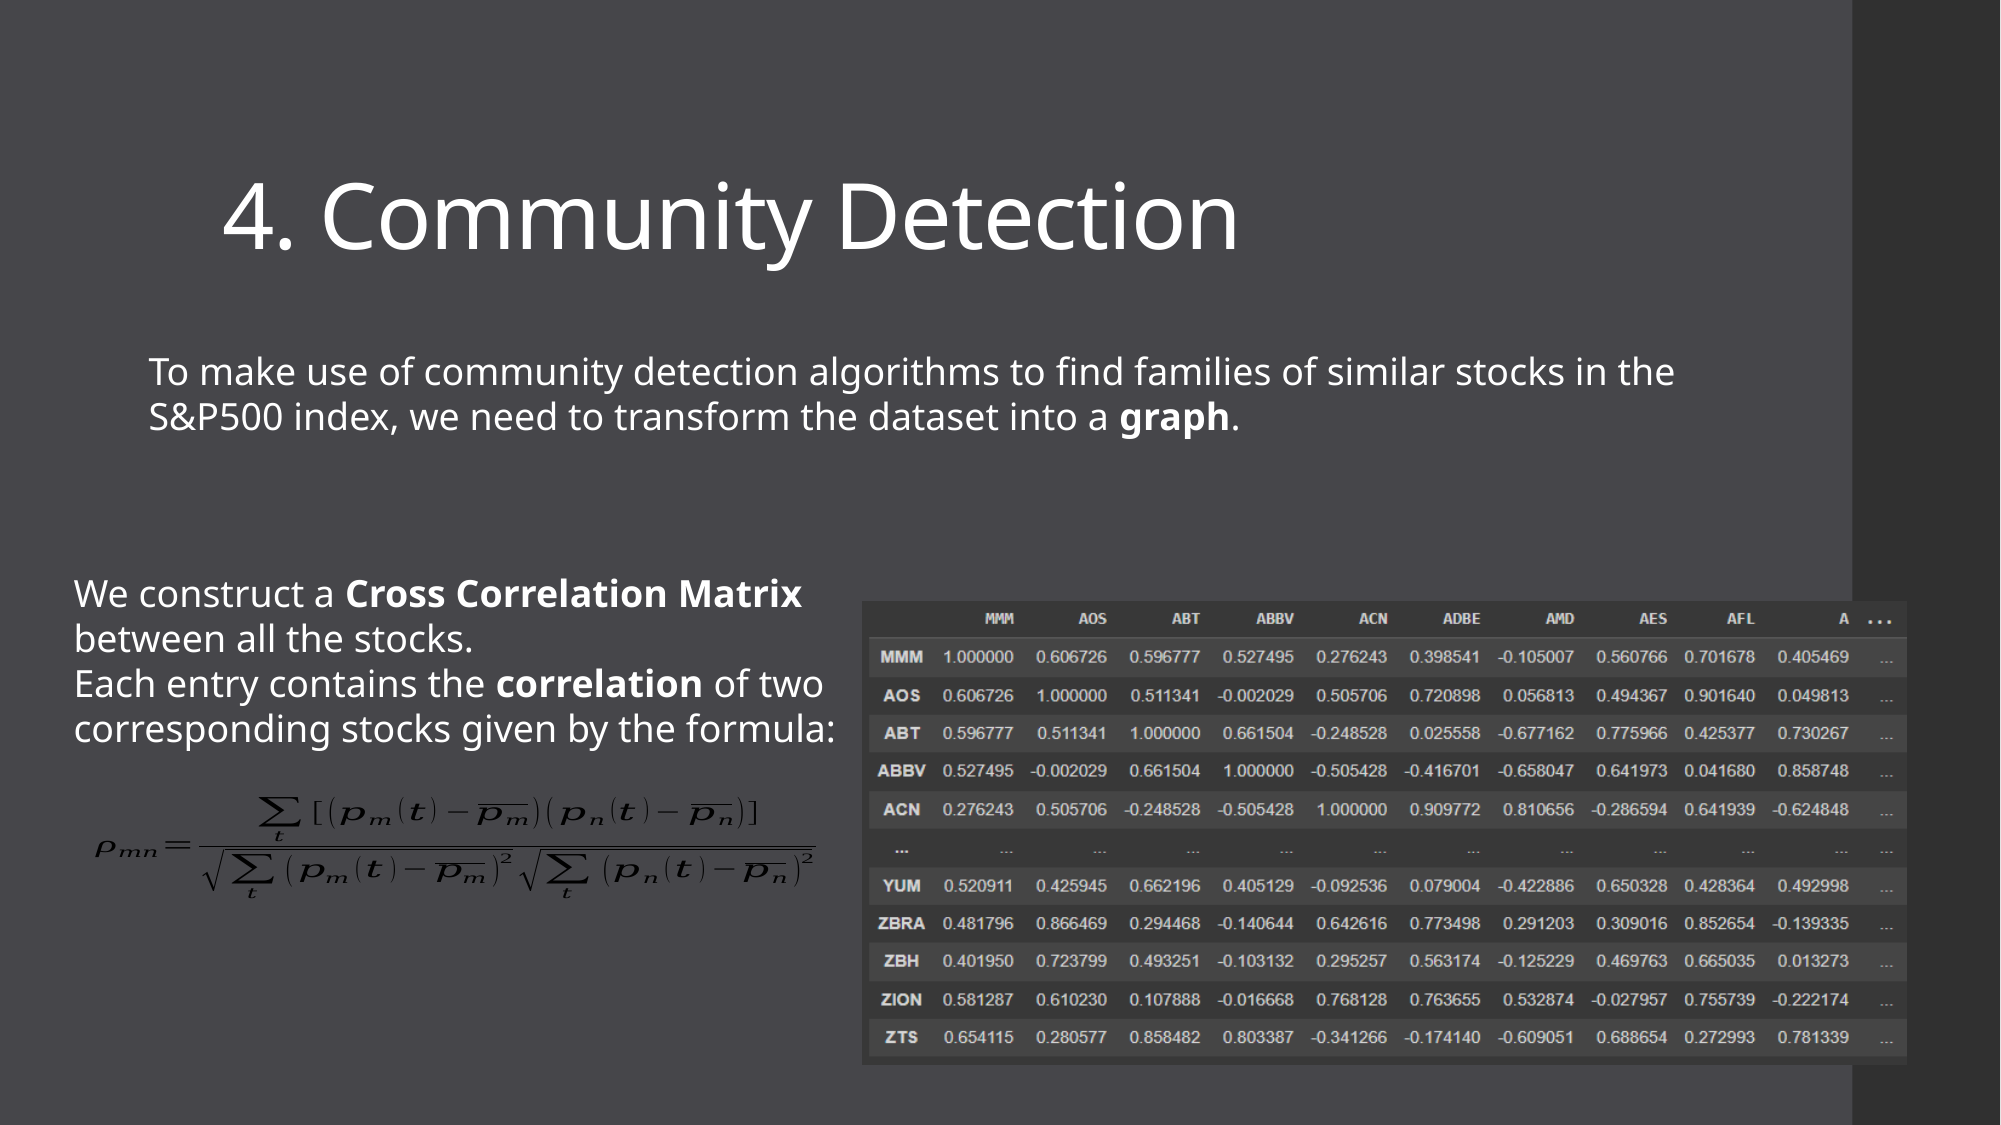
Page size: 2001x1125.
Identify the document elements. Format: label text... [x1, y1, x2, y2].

text_box We construct a Cross Correlation Matrix between all the stocks. Each entry contains the correlation of two corresponding stocks given by the formula: [58, 562, 854, 758]
title 4. Community Detection [206, 60, 1797, 278]
picture [862, 601, 1907, 1066]
text_box To make use of community detection algorithms to find families of similar stocks in the S&P500 index, we need to transform the dataset into a graph. [133, 340, 1757, 446]
